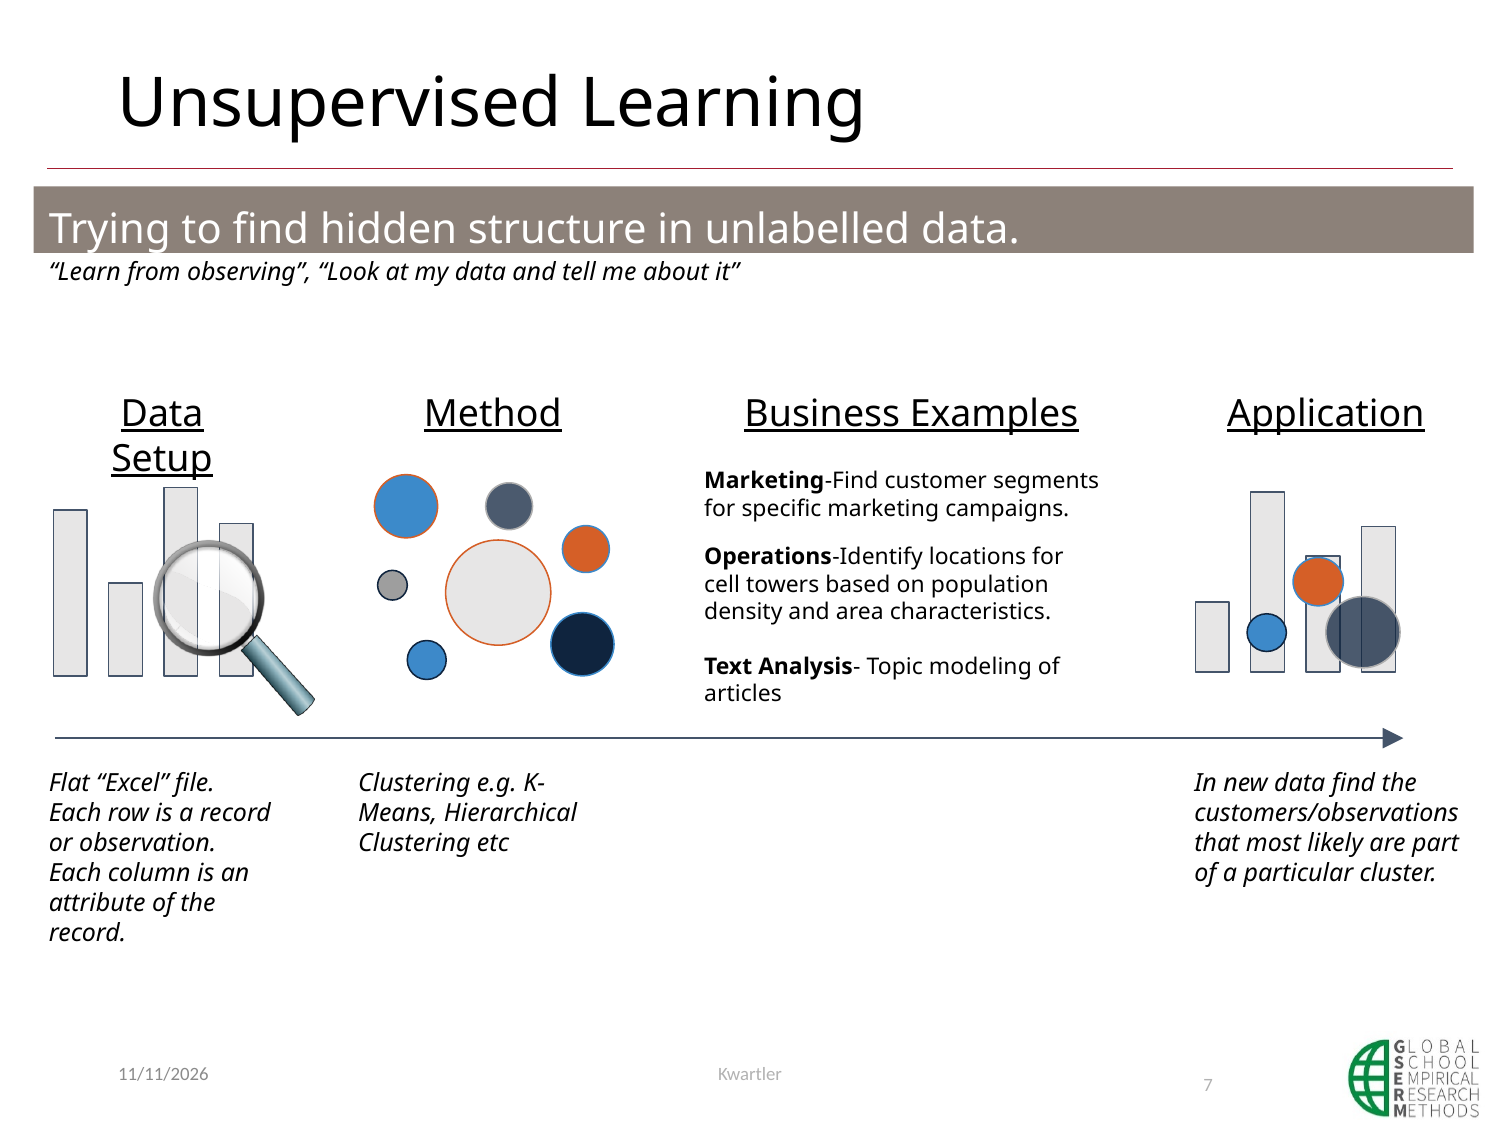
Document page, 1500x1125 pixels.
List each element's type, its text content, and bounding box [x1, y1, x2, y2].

title Unsupervised Learning [103, 59, 1397, 157]
footer Kwartler [496, 1042, 1004, 1103]
text_box Business Examples [689, 373, 1134, 445]
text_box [374, 474, 615, 680]
text_box [1396, 616, 1401, 649]
text_box Text Analysis- Topic modeling of articles [689, 621, 1119, 737]
text_box “Learn from observing”, “Look at my data and tell me about it” [33, 240, 1474, 282]
text_box Operations-Identify locations for cell towers based on population density and area characteristics. [689, 525, 1119, 621]
picture [151, 539, 315, 716]
text_box Marketing-Find customer segments for specific marketing campaigns. [689, 450, 1119, 525]
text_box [53, 487, 254, 677]
text_box Method [399, 373, 586, 445]
text_box Flat “Excel” file. Each row is a record or observation. Each column is an attribute of the record. [33, 751, 291, 907]
text_box Trying to find hidden structure in unlabelled data. [33, 186, 1474, 240]
text_box In new data find the customers/observations that most likely are part of a particular cluster. [1179, 751, 1479, 907]
text_box Data Setup [64, 373, 260, 445]
slide_number 7 [1188, 1042, 1330, 1103]
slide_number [103, 1042, 441, 1103]
picture [1342, 1031, 1500, 1120]
text_box Application [1204, 373, 1448, 445]
text_box Clustering e.g. K-Means, Hierarchical Clustering etc [343, 751, 600, 907]
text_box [1195, 492, 1396, 672]
